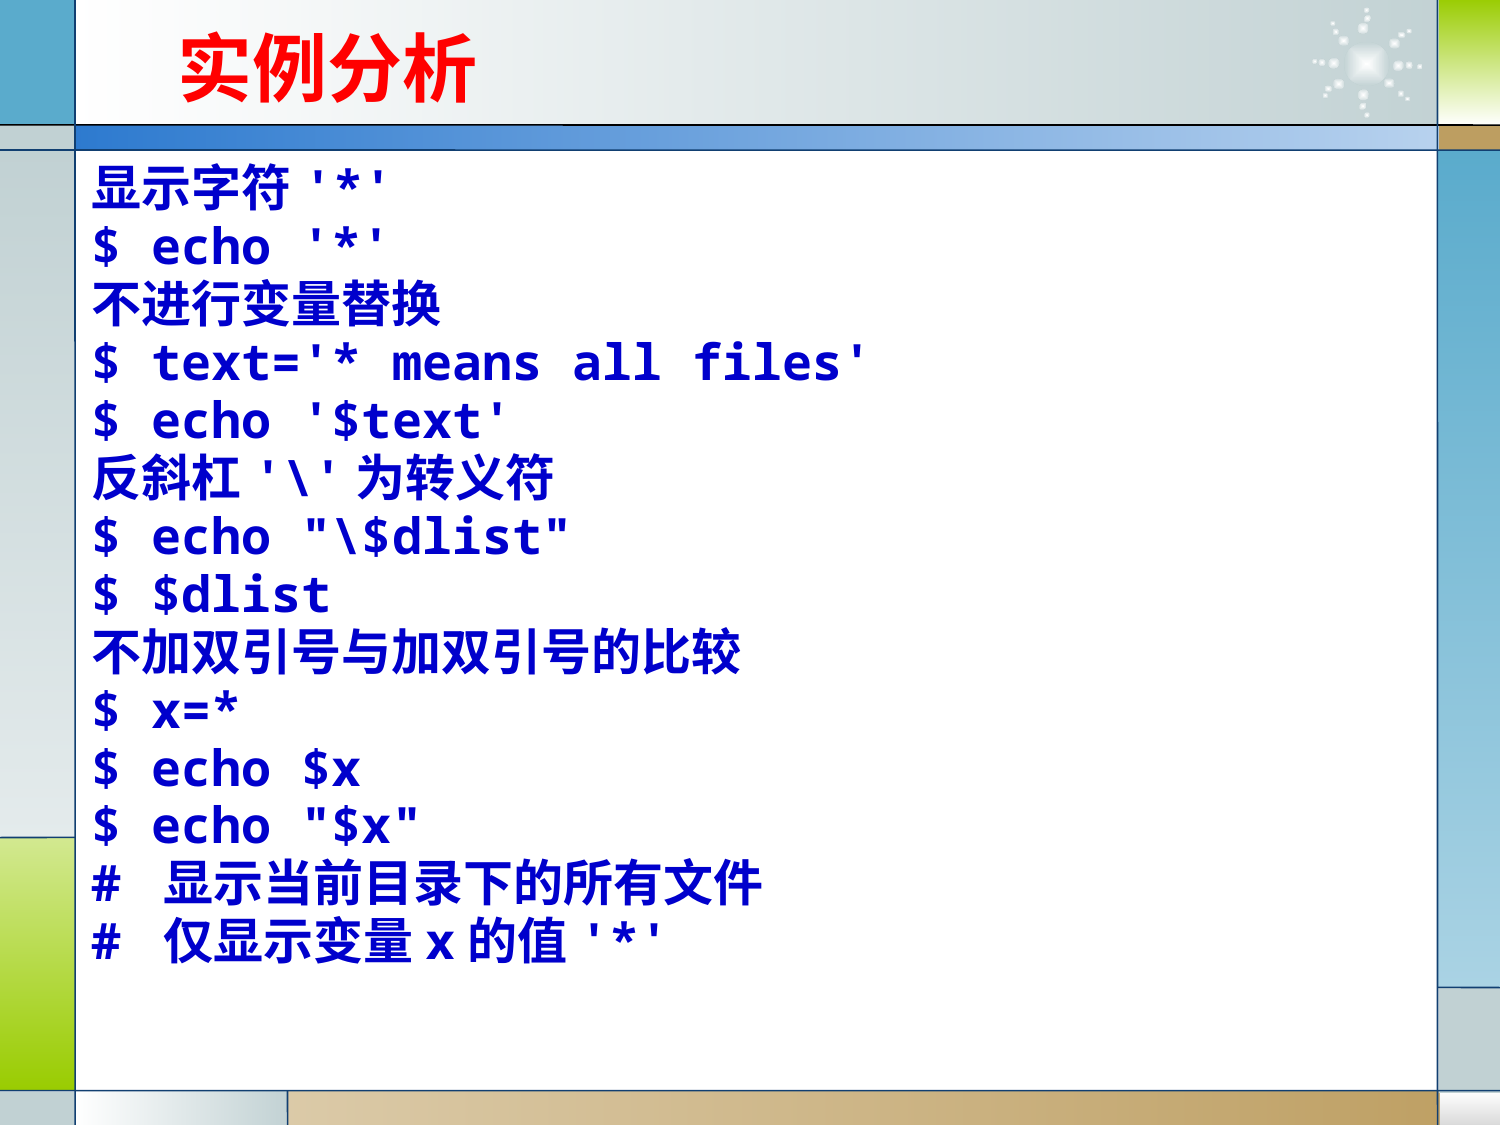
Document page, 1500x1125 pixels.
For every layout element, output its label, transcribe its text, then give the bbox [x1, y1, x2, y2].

title 实例分析 [162, 19, 1263, 113]
list 显示字符'*' $ echo '*' 不进行变量替换 $ text='* means all files' $ echo '$text' 反斜杠'\'为转义符 $ echo "\$dlist" $ $dlist 不加双引号与加双引号的比较 $ x=* $ echo $x $ echo "$x" # 显示当前目录下的所有文件 # 仅显示变量x的值'*' [76, 160, 1428, 1095]
